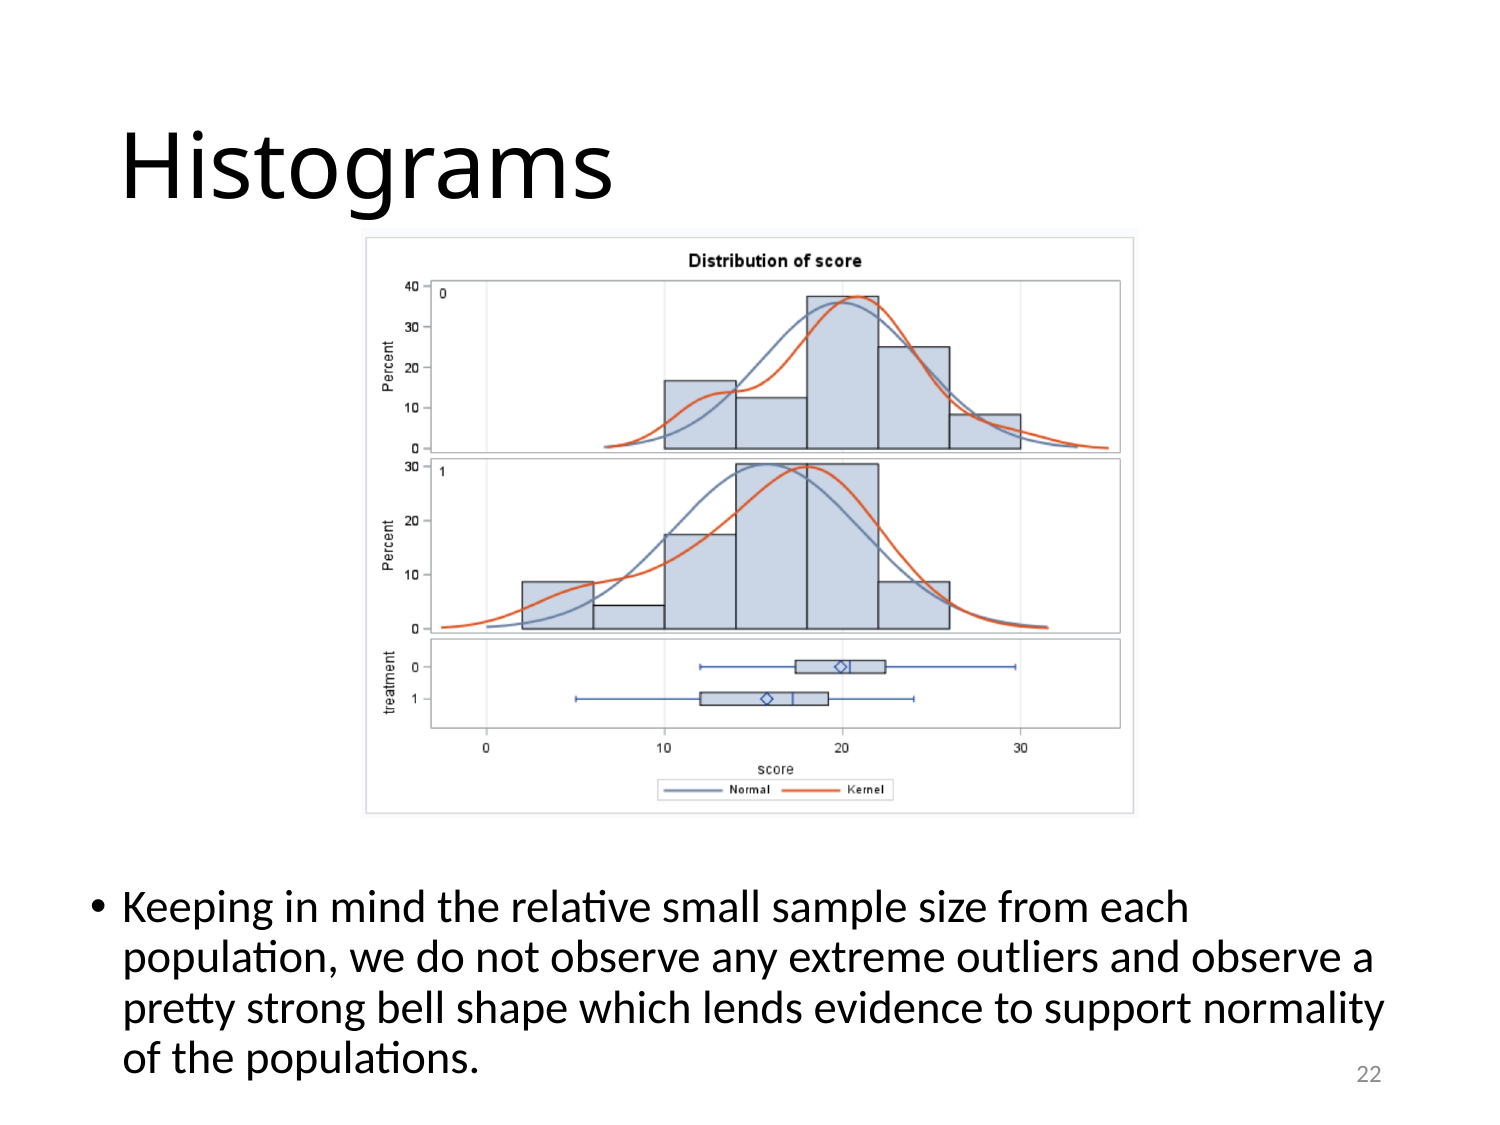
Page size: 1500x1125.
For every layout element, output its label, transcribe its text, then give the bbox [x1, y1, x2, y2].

slide_number 22 [1059, 1042, 1397, 1103]
title Histograms [103, 59, 1397, 278]
picture [361, 228, 1139, 818]
list Keeping in mind the relative small sample size from each population, we do not observe any extreme outliers and observe a pretty strong bell shape which lends evidence to support normality of the populations. [75, 875, 1425, 1093]
